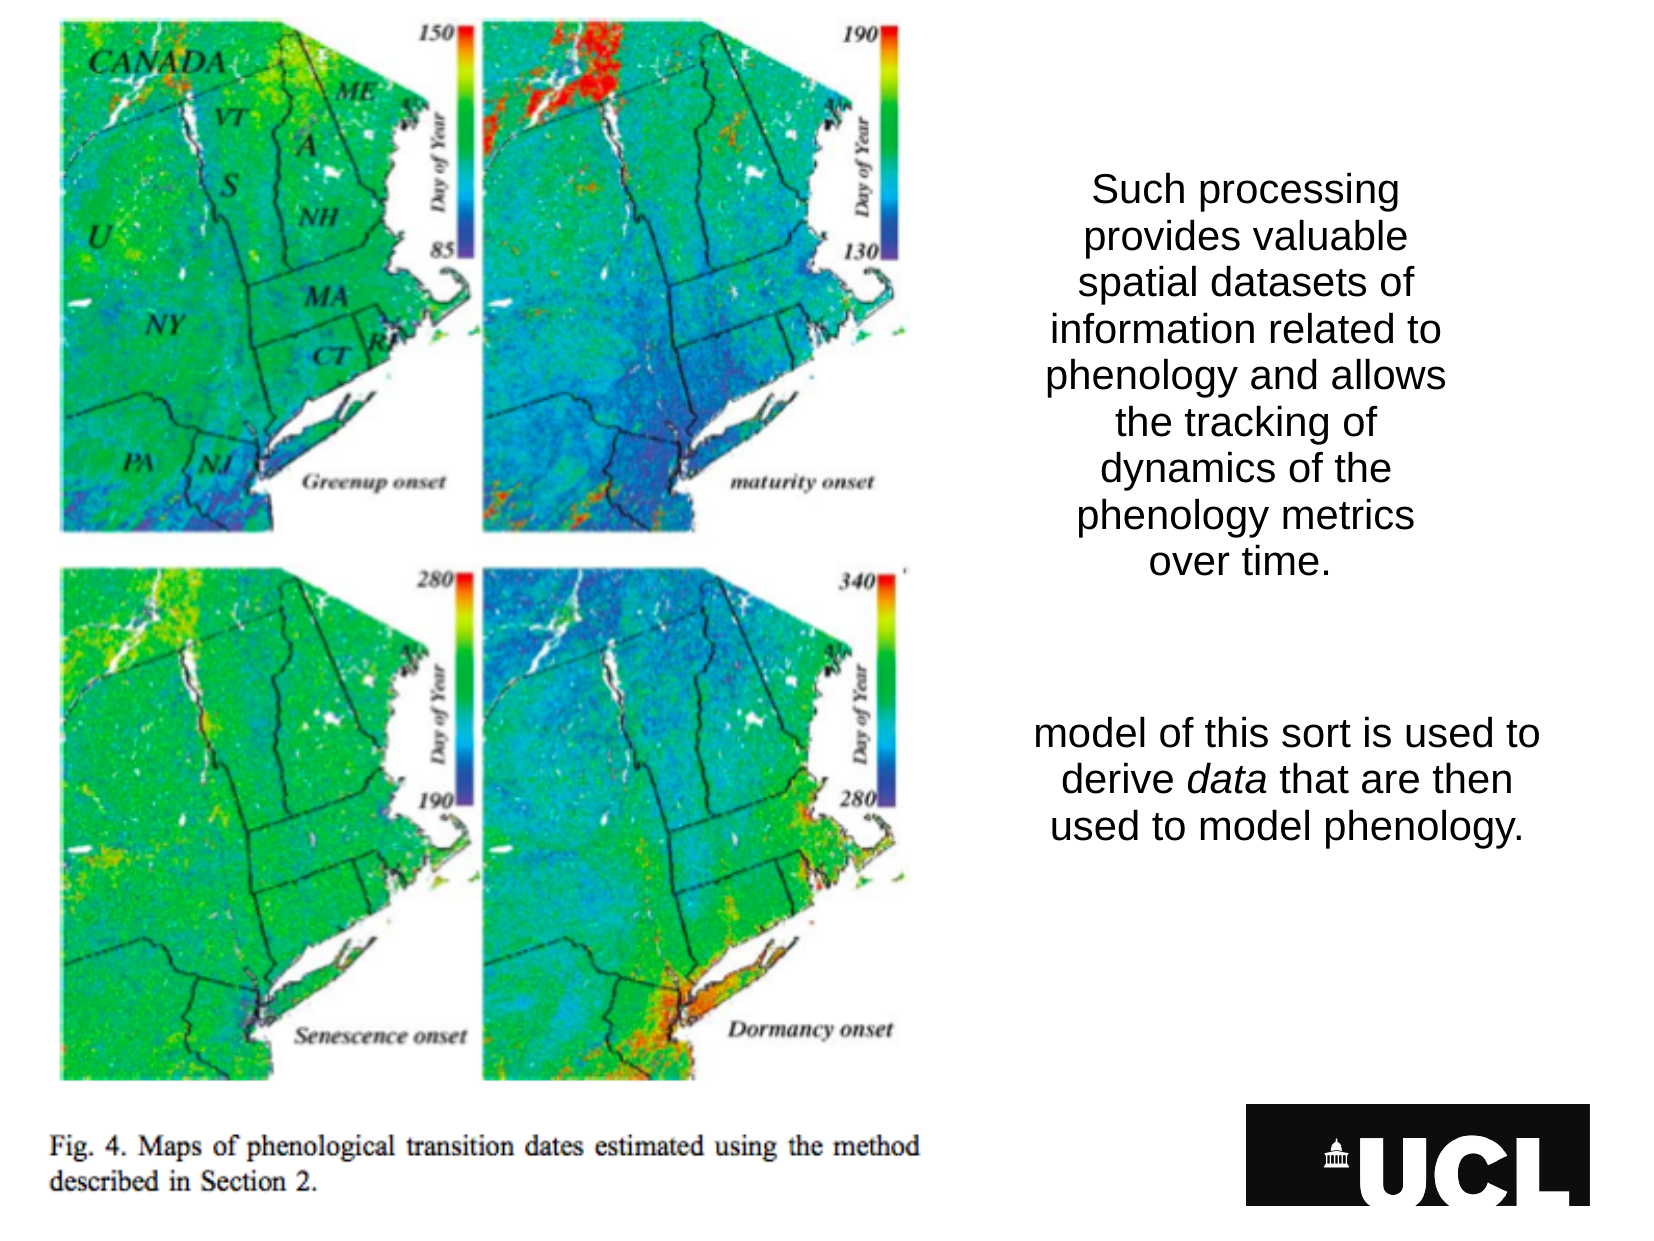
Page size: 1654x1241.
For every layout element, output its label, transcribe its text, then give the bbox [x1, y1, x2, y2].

text_box model of this sort is used to derive data that are then used to model phenology. [1015, 702, 1559, 860]
picture [1246, 1104, 1590, 1206]
picture [2, 0, 1001, 1235]
text_box Such processing provides valuable spatial datasets of information related to phenology and allows the tracking of dynamics of the phenology metrics over time. [1027, 159, 1465, 598]
